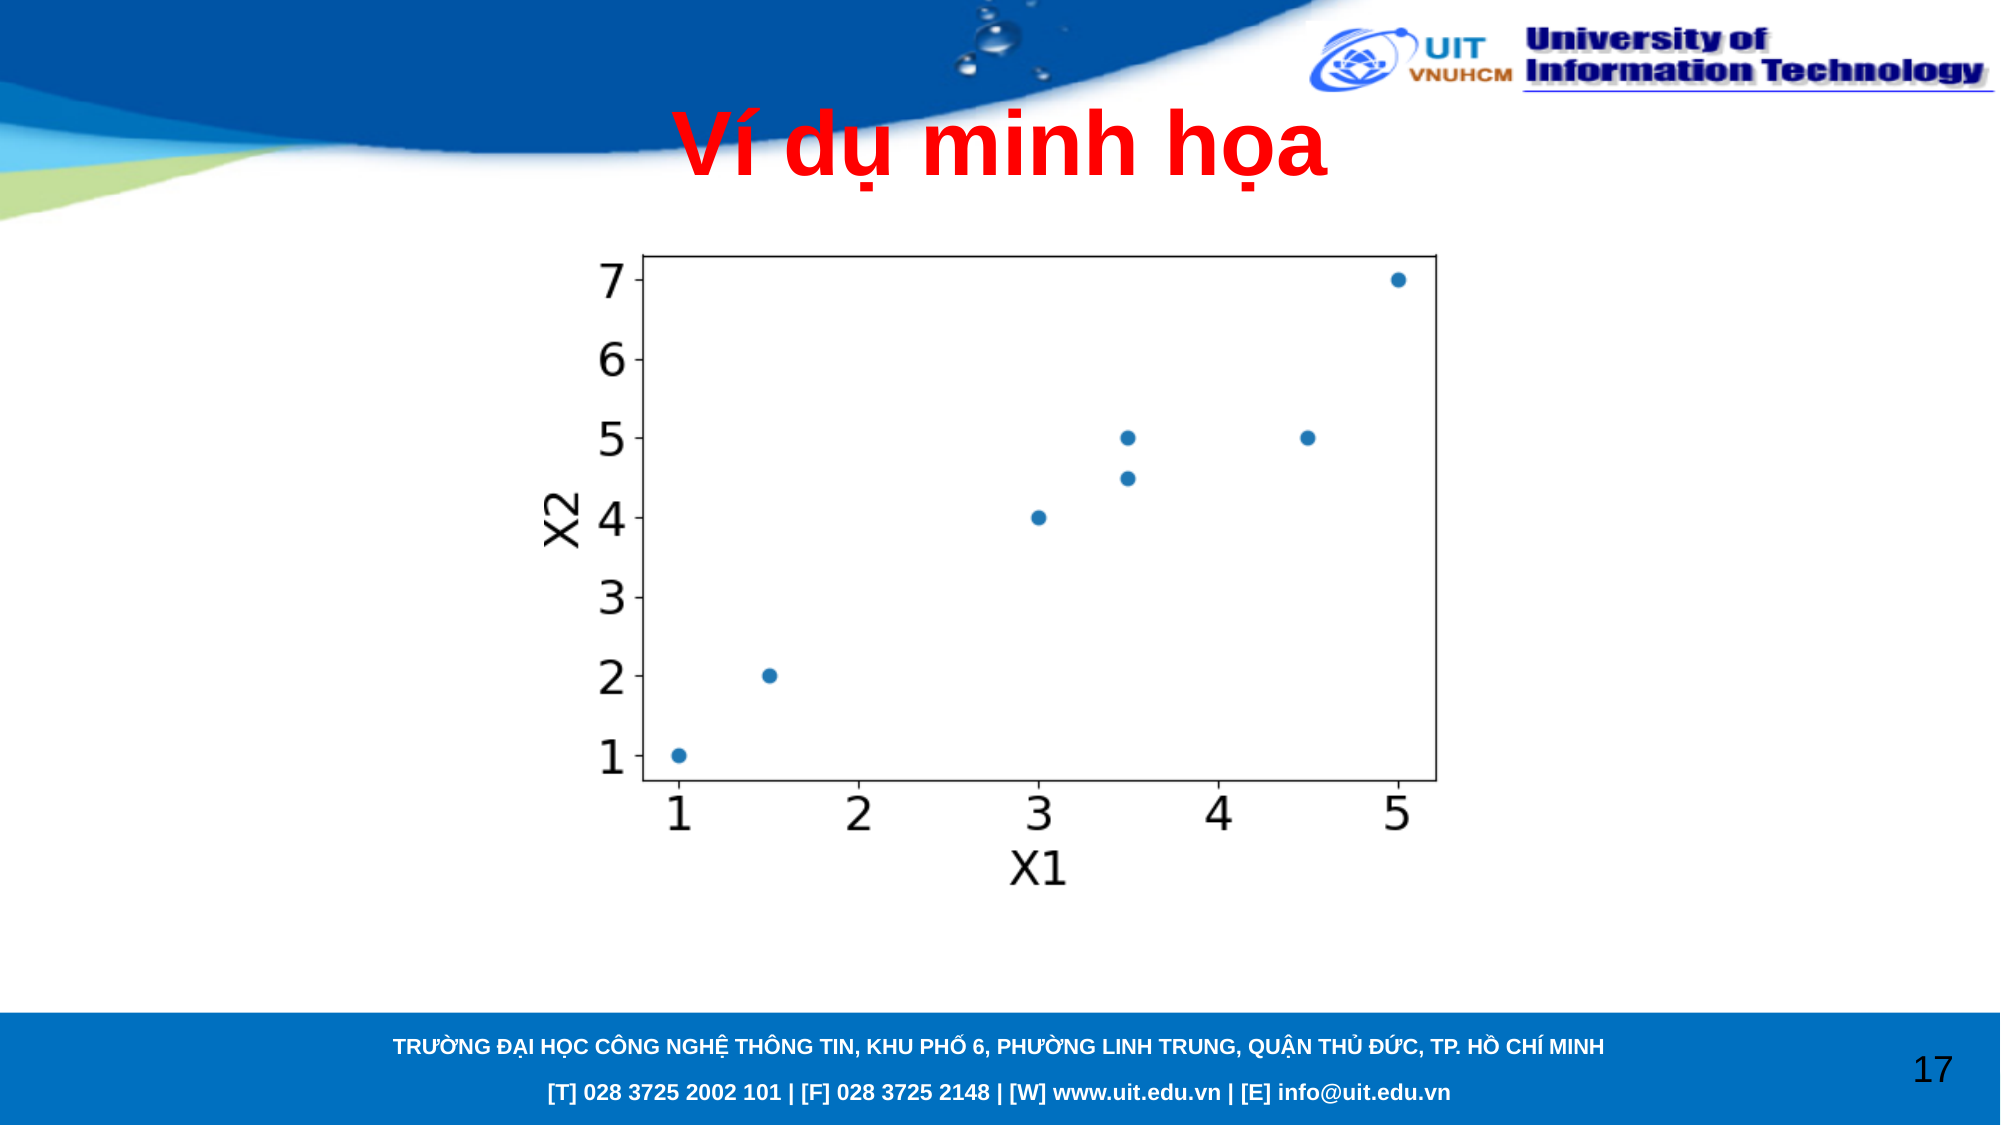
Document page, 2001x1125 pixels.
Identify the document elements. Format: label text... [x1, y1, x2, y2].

picture [0, 0, 2001, 1125]
title Ví dụ minh họa [99, 45, 1900, 233]
